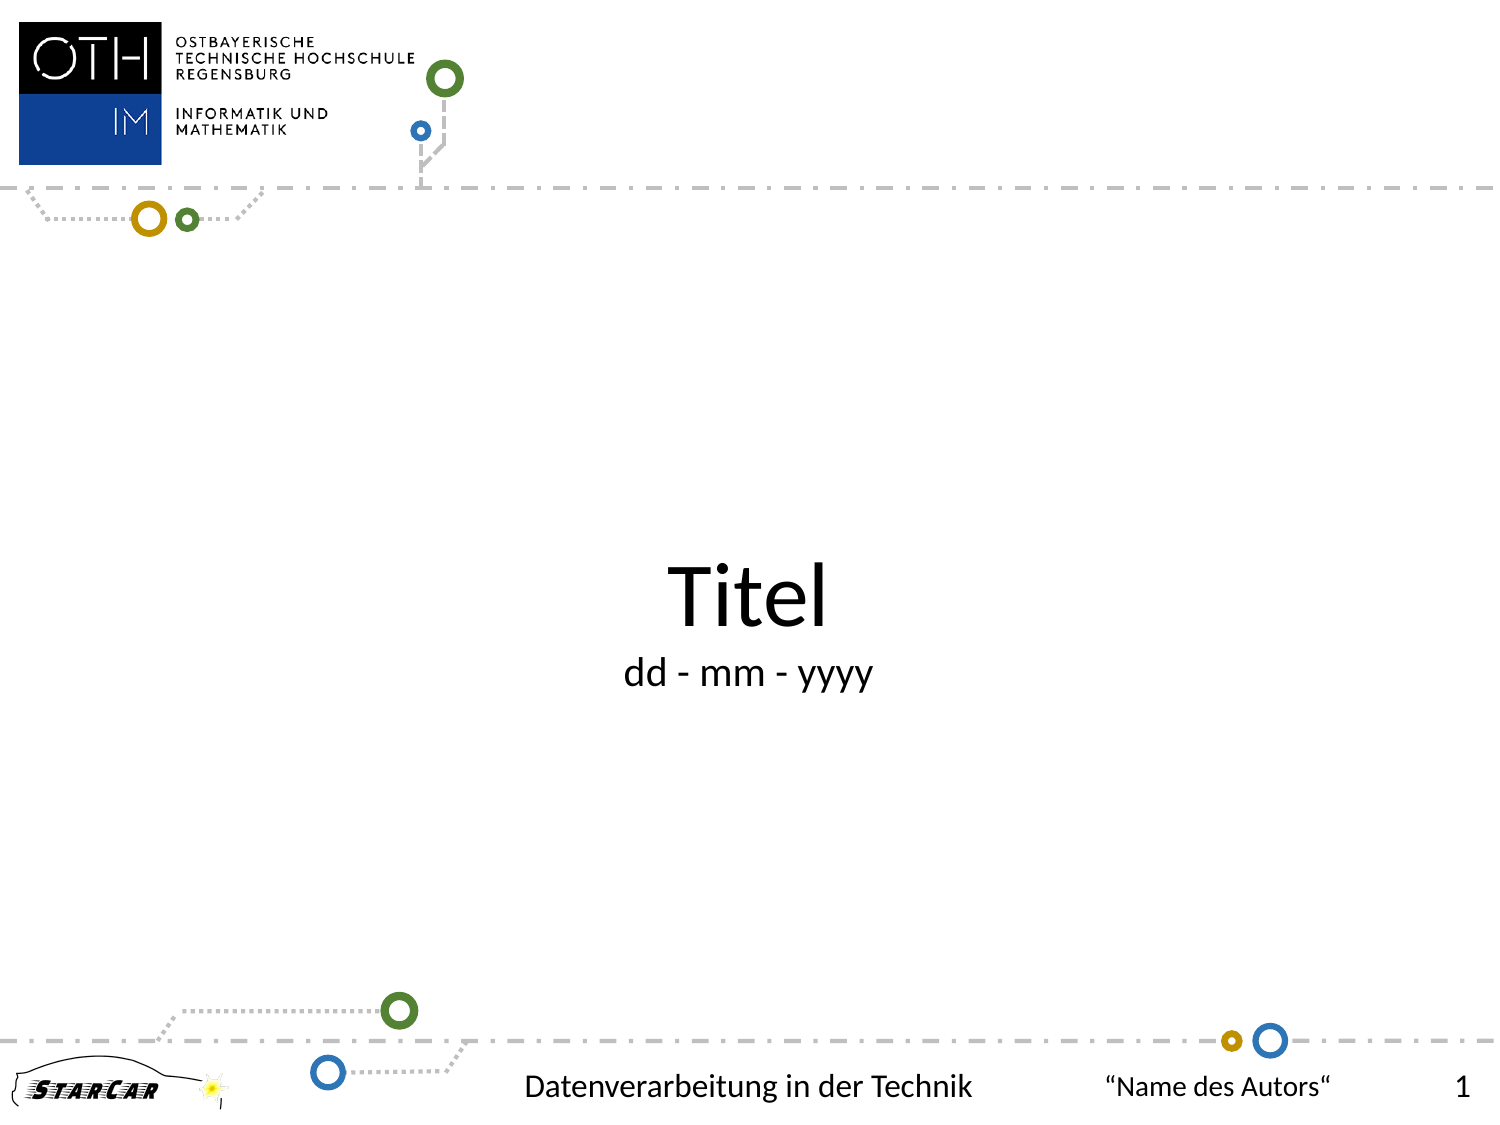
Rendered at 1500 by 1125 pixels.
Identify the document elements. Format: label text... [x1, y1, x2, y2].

list Titel dd - mm - yyyy [46, 237, 1452, 992]
picture [417, 127, 424, 134]
footer Datenverarbeitung in der Technik [46, 1042, 1452, 1125]
picture [0, 1053, 46, 1111]
picture [19, 22, 428, 165]
